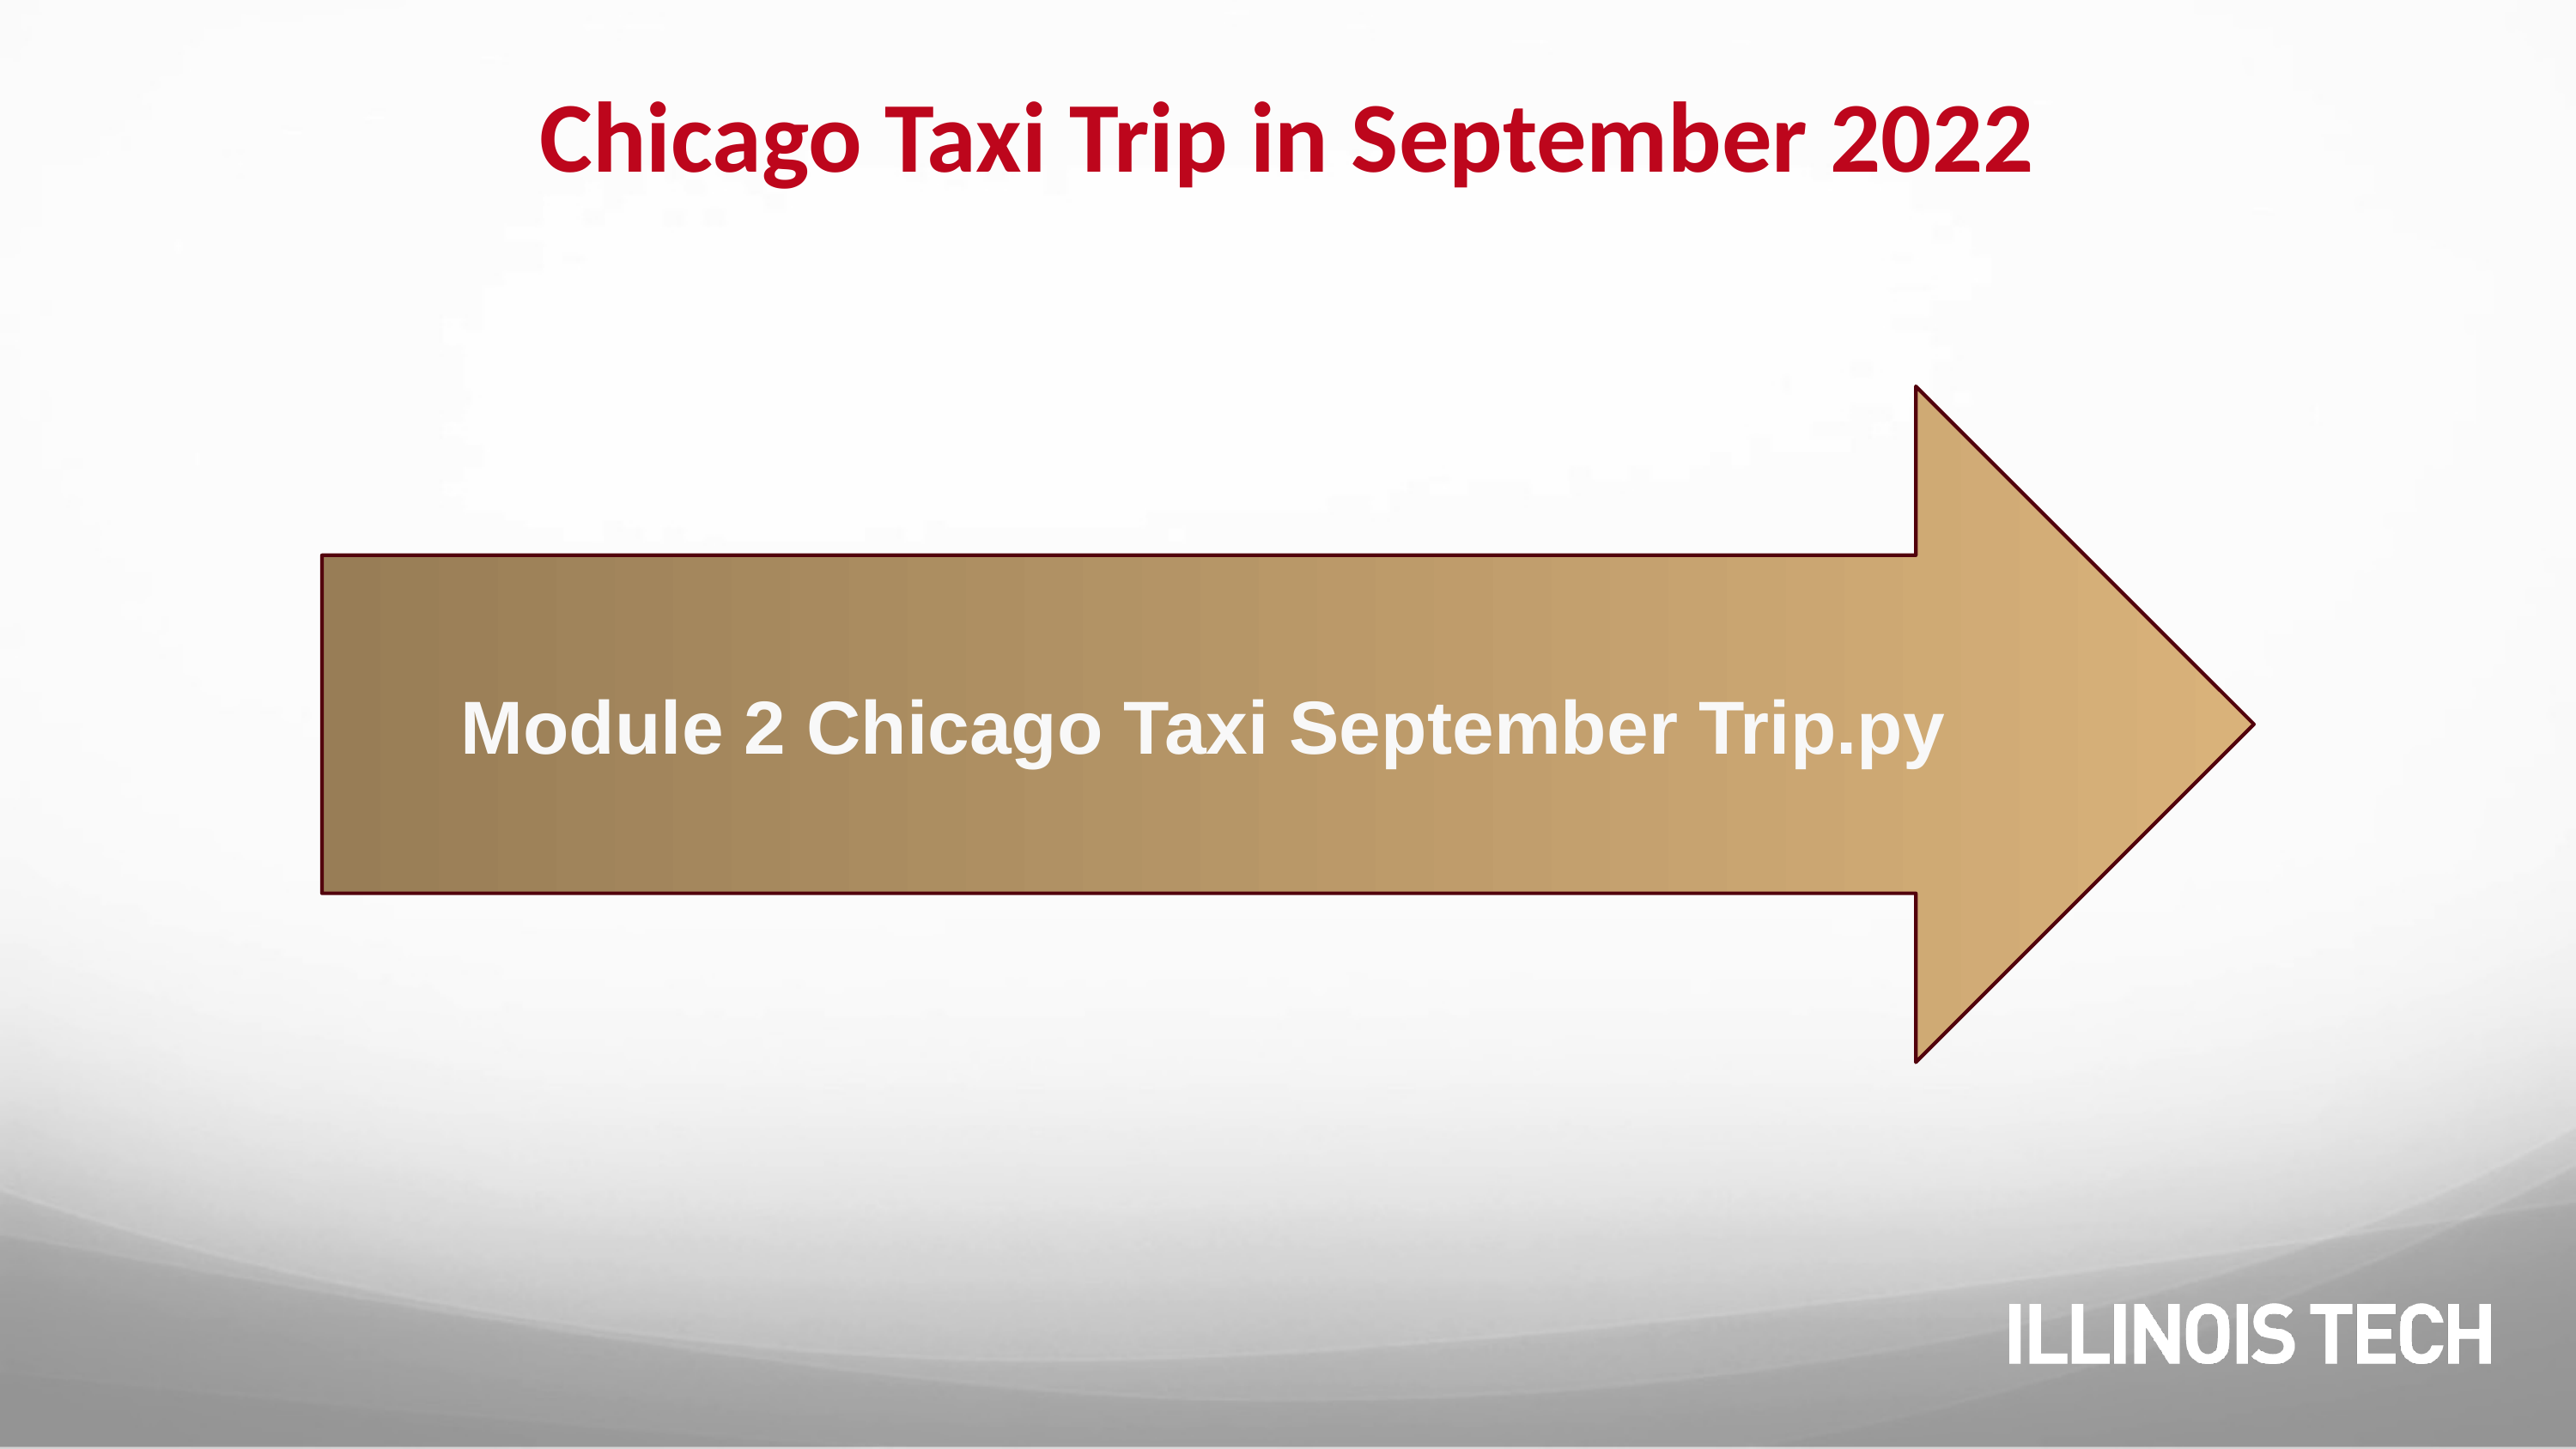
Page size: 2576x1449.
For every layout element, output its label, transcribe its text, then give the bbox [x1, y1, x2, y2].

title Chicago Taxi Trip in September 2022 [155, 22, 2421, 241]
picture [0, 0, 2576, 1449]
text_box Module 2 Chicago Taxi September Trip.py [319, 385, 2257, 1064]
